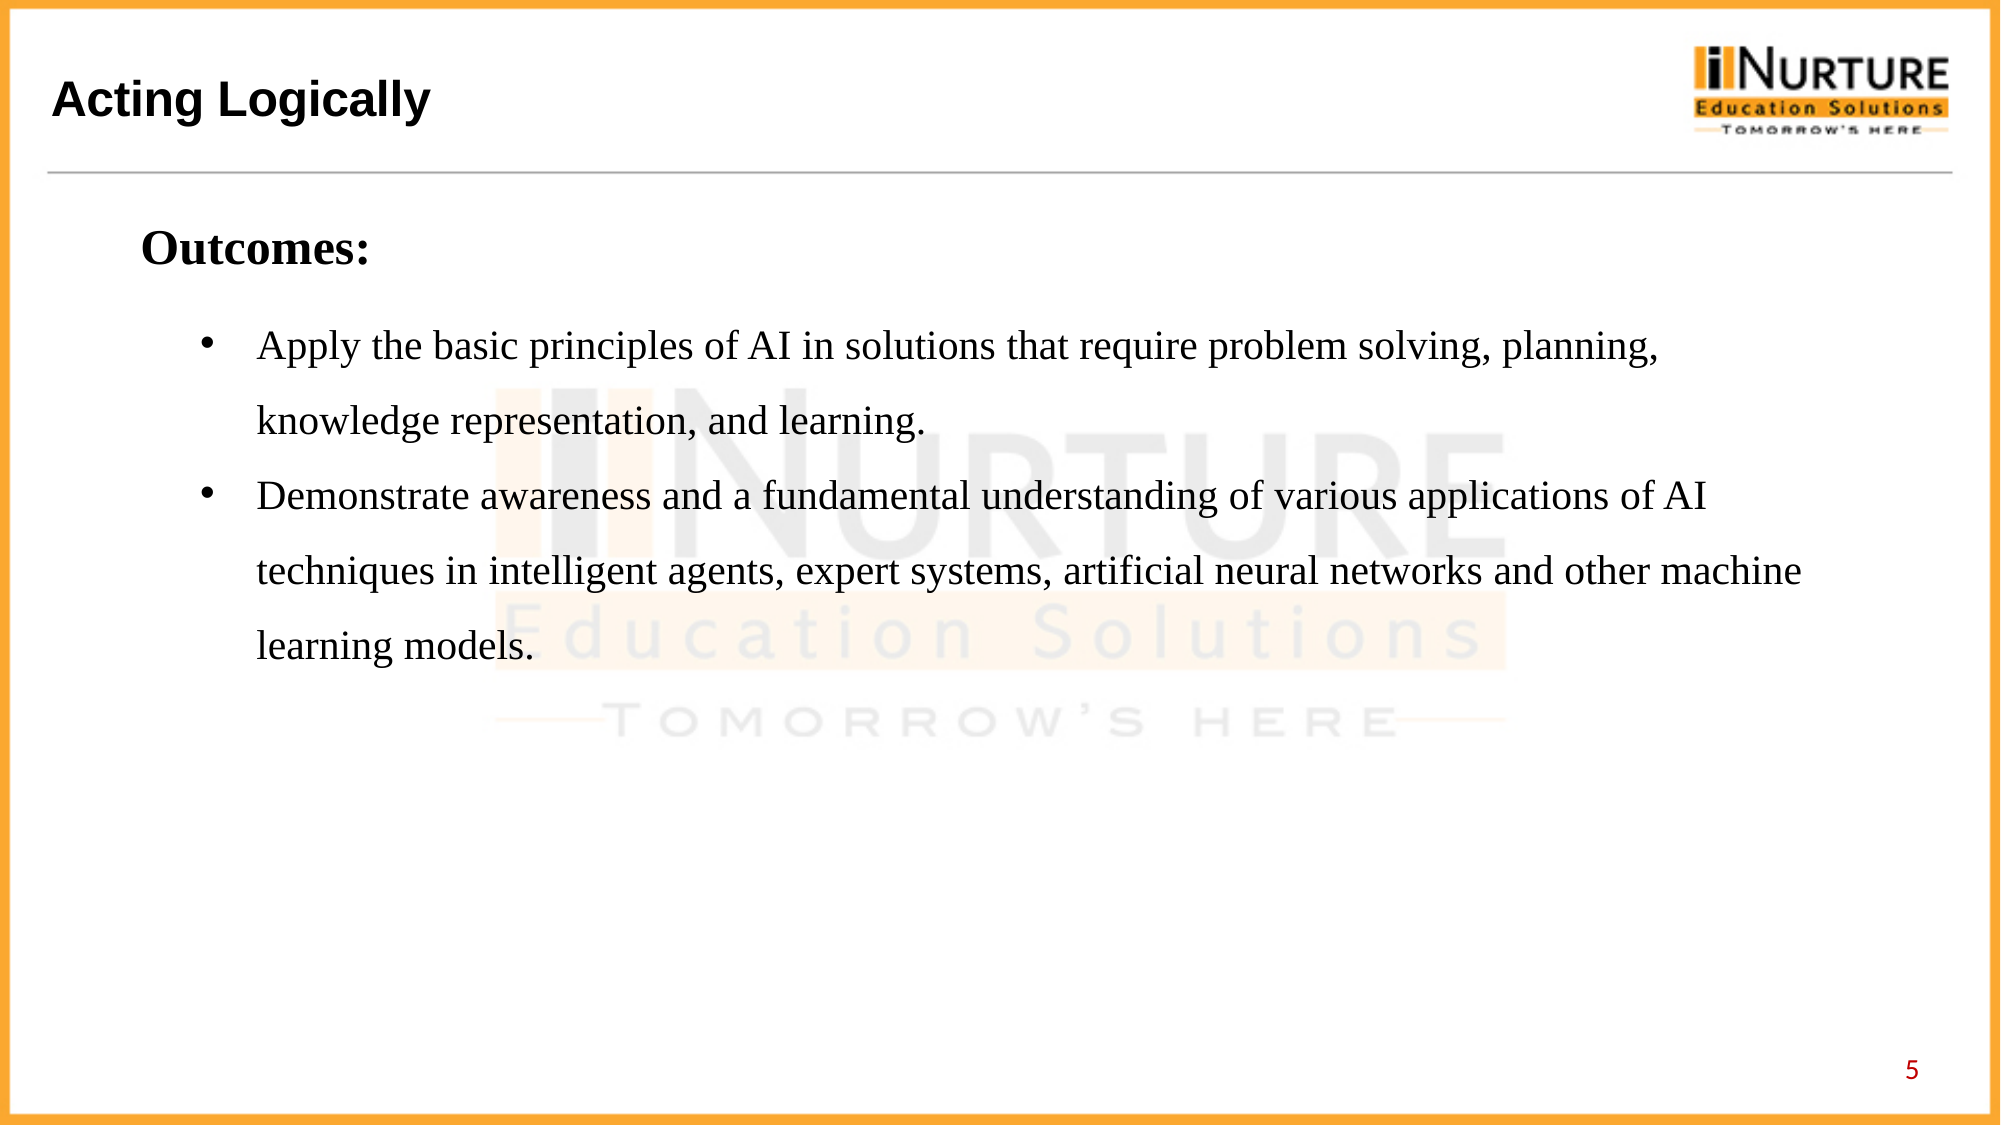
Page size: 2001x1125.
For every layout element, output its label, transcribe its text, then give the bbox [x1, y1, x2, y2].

text_box Apply the basic principles of AI in solutions that require problem solving, planning, knowledge representation, and learning. Demonstrate awareness and a fundamental understanding of various applications of AI techniques in intelligent agents, expert systems, artificial neural networks and other machine learning models. [185, 285, 1838, 675]
picture [0, 0, 2001, 1125]
text_box Outcomes: [66, 207, 2000, 283]
